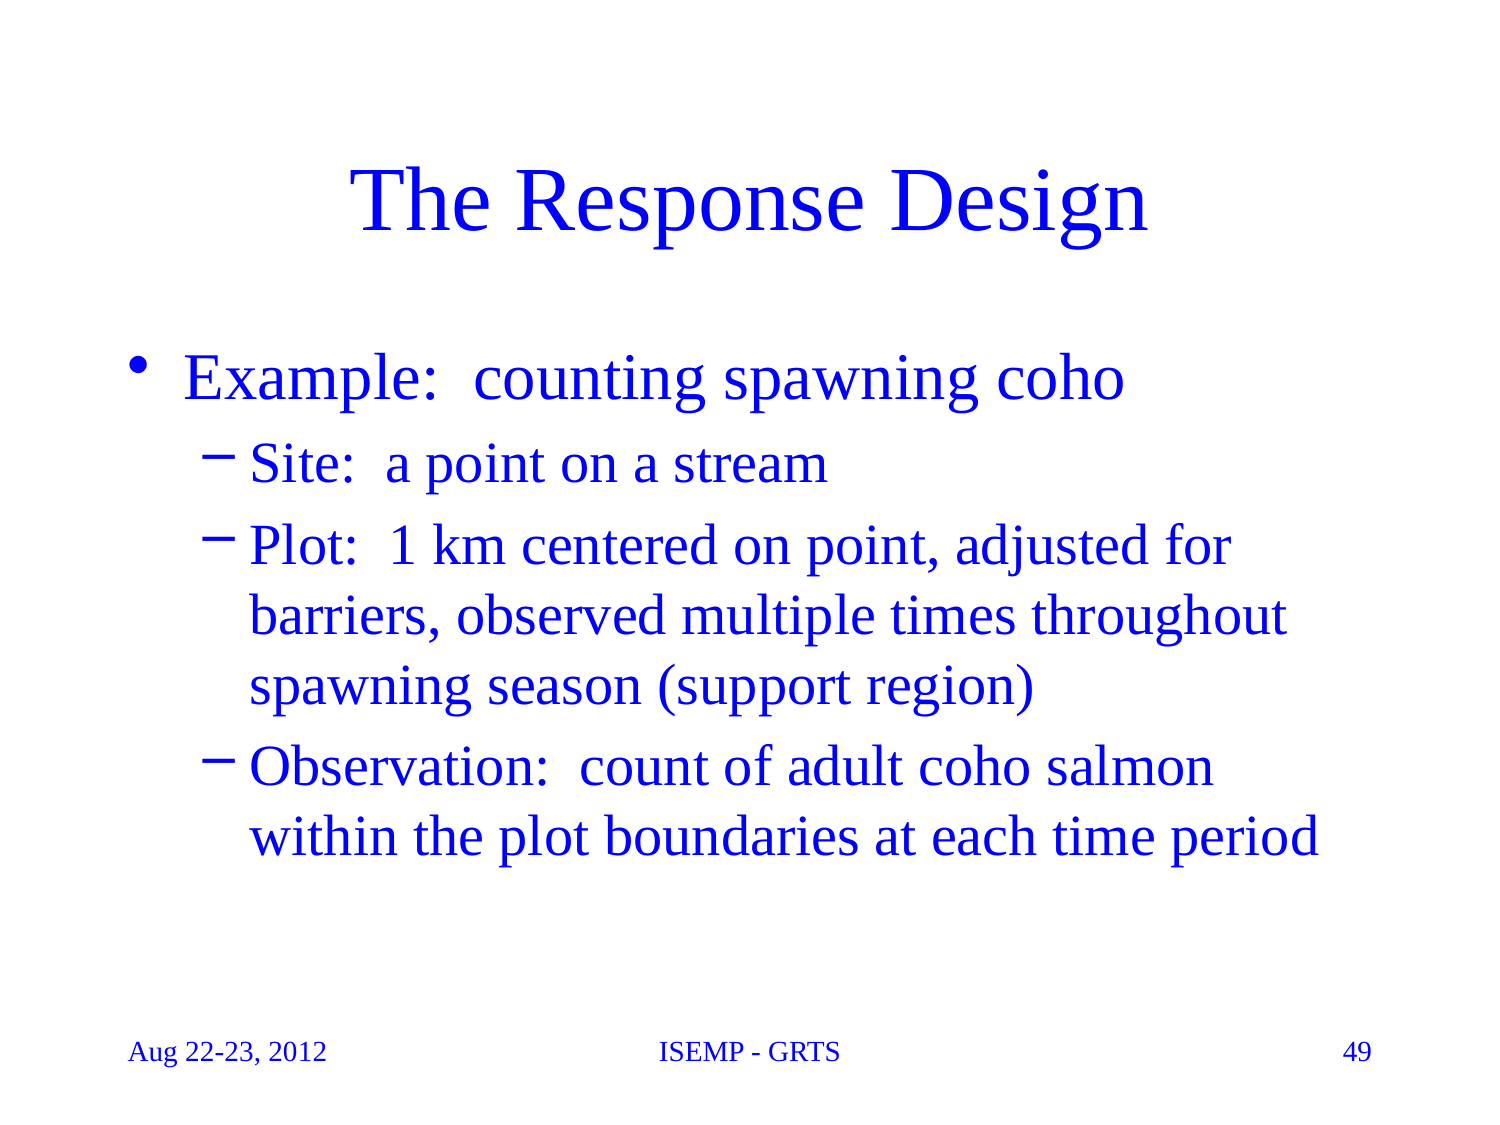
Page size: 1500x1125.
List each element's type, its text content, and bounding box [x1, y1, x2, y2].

list Example: counting spawning coho Site: a point on a stream Plot: 1 km centered on point, adjusted for barriers, observed multiple times throughout spawning season (support region) Observation: count of adult coho salmon within the plot boundaries at each time period [112, 324, 1388, 1001]
footer ISEMP - GRTS [512, 1024, 988, 1101]
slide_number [112, 1024, 426, 1101]
title The Response Design [112, 99, 1388, 288]
slide_number 49 [1074, 1024, 1388, 1101]
